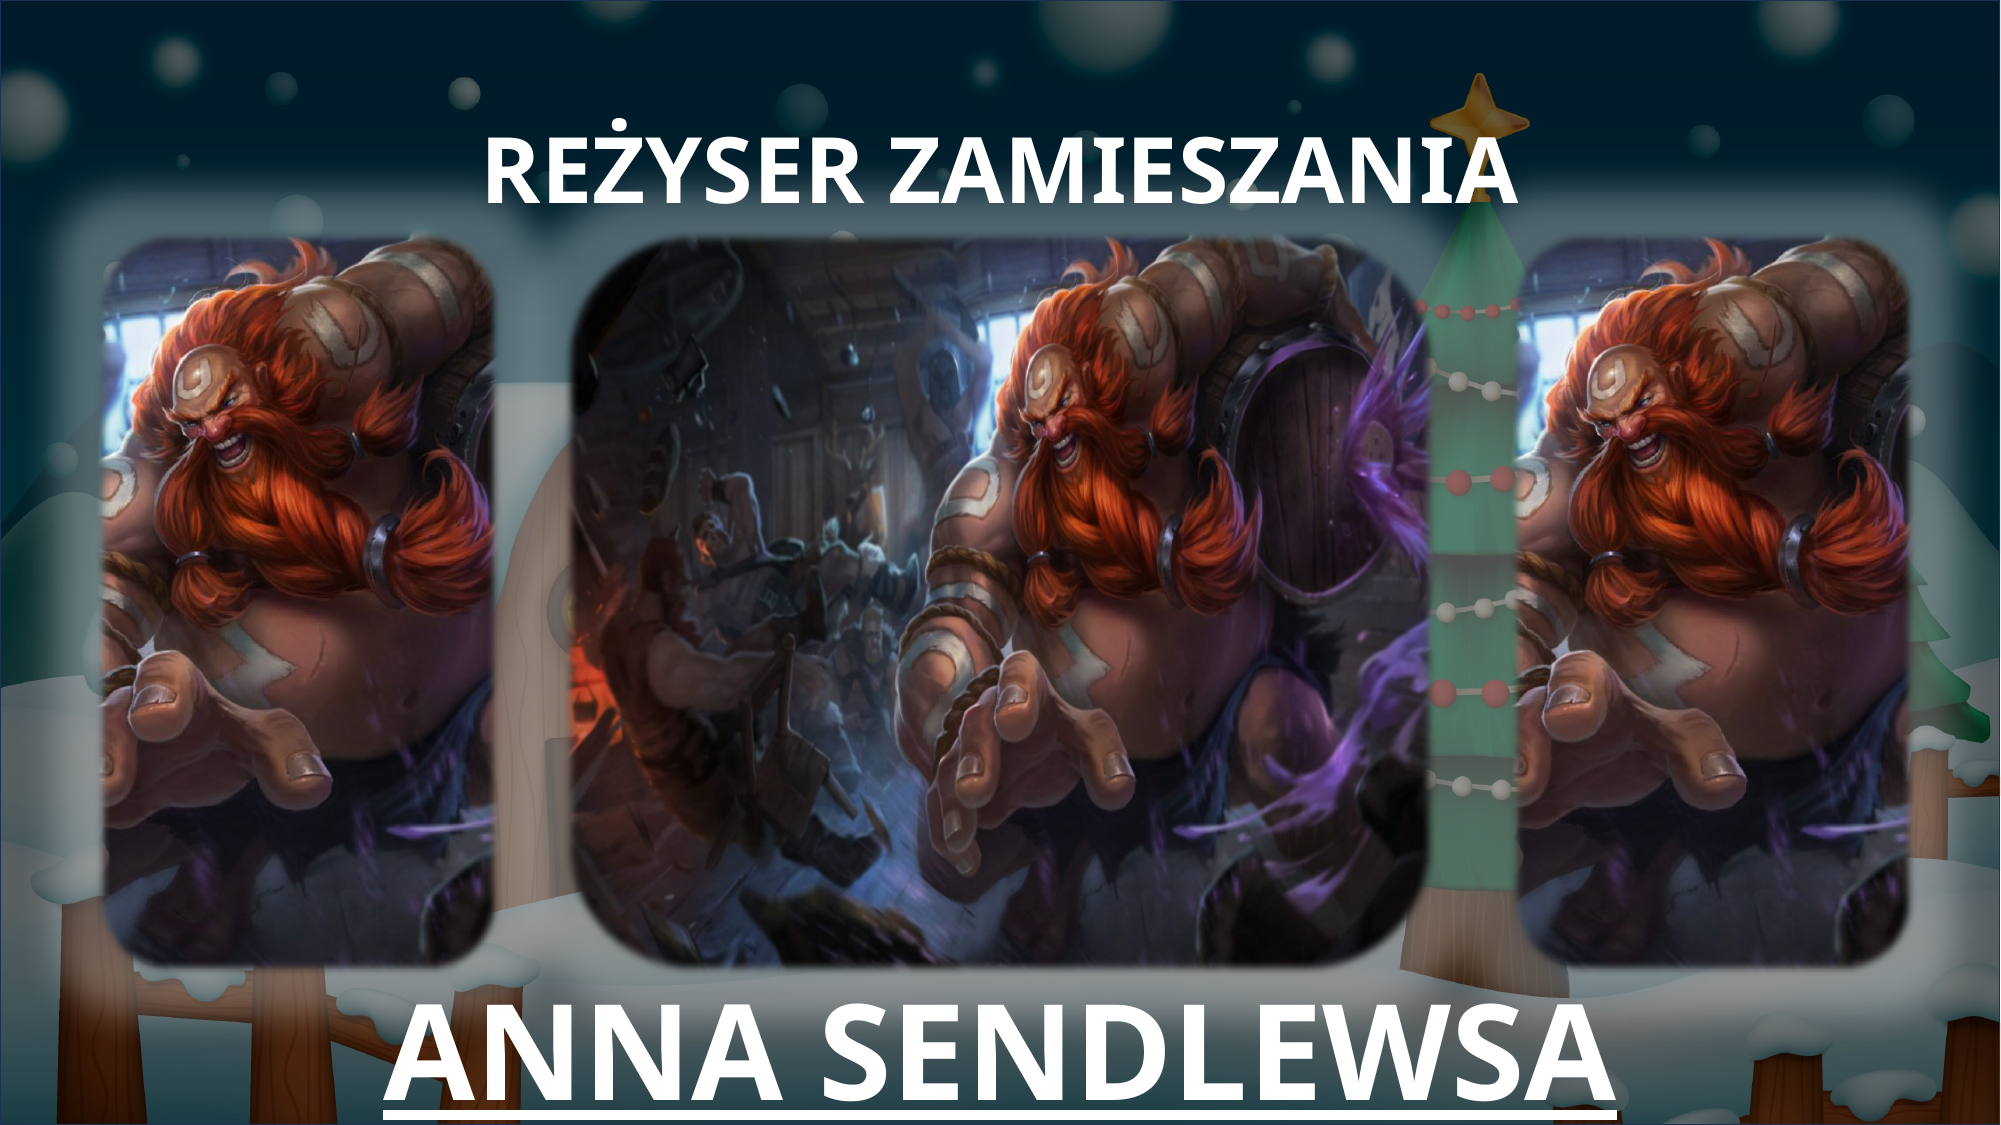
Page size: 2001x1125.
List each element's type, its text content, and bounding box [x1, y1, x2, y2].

text_box ANNA SENDLEWSA [325, 959, 1675, 1125]
text_box [0, 0, 2000, 1125]
text_box REŻYSER ZAMIESZANIA [325, 104, 1675, 214]
picture [95, 230, 502, 976]
picture [563, 230, 1437, 976]
picture [1509, 230, 1917, 976]
